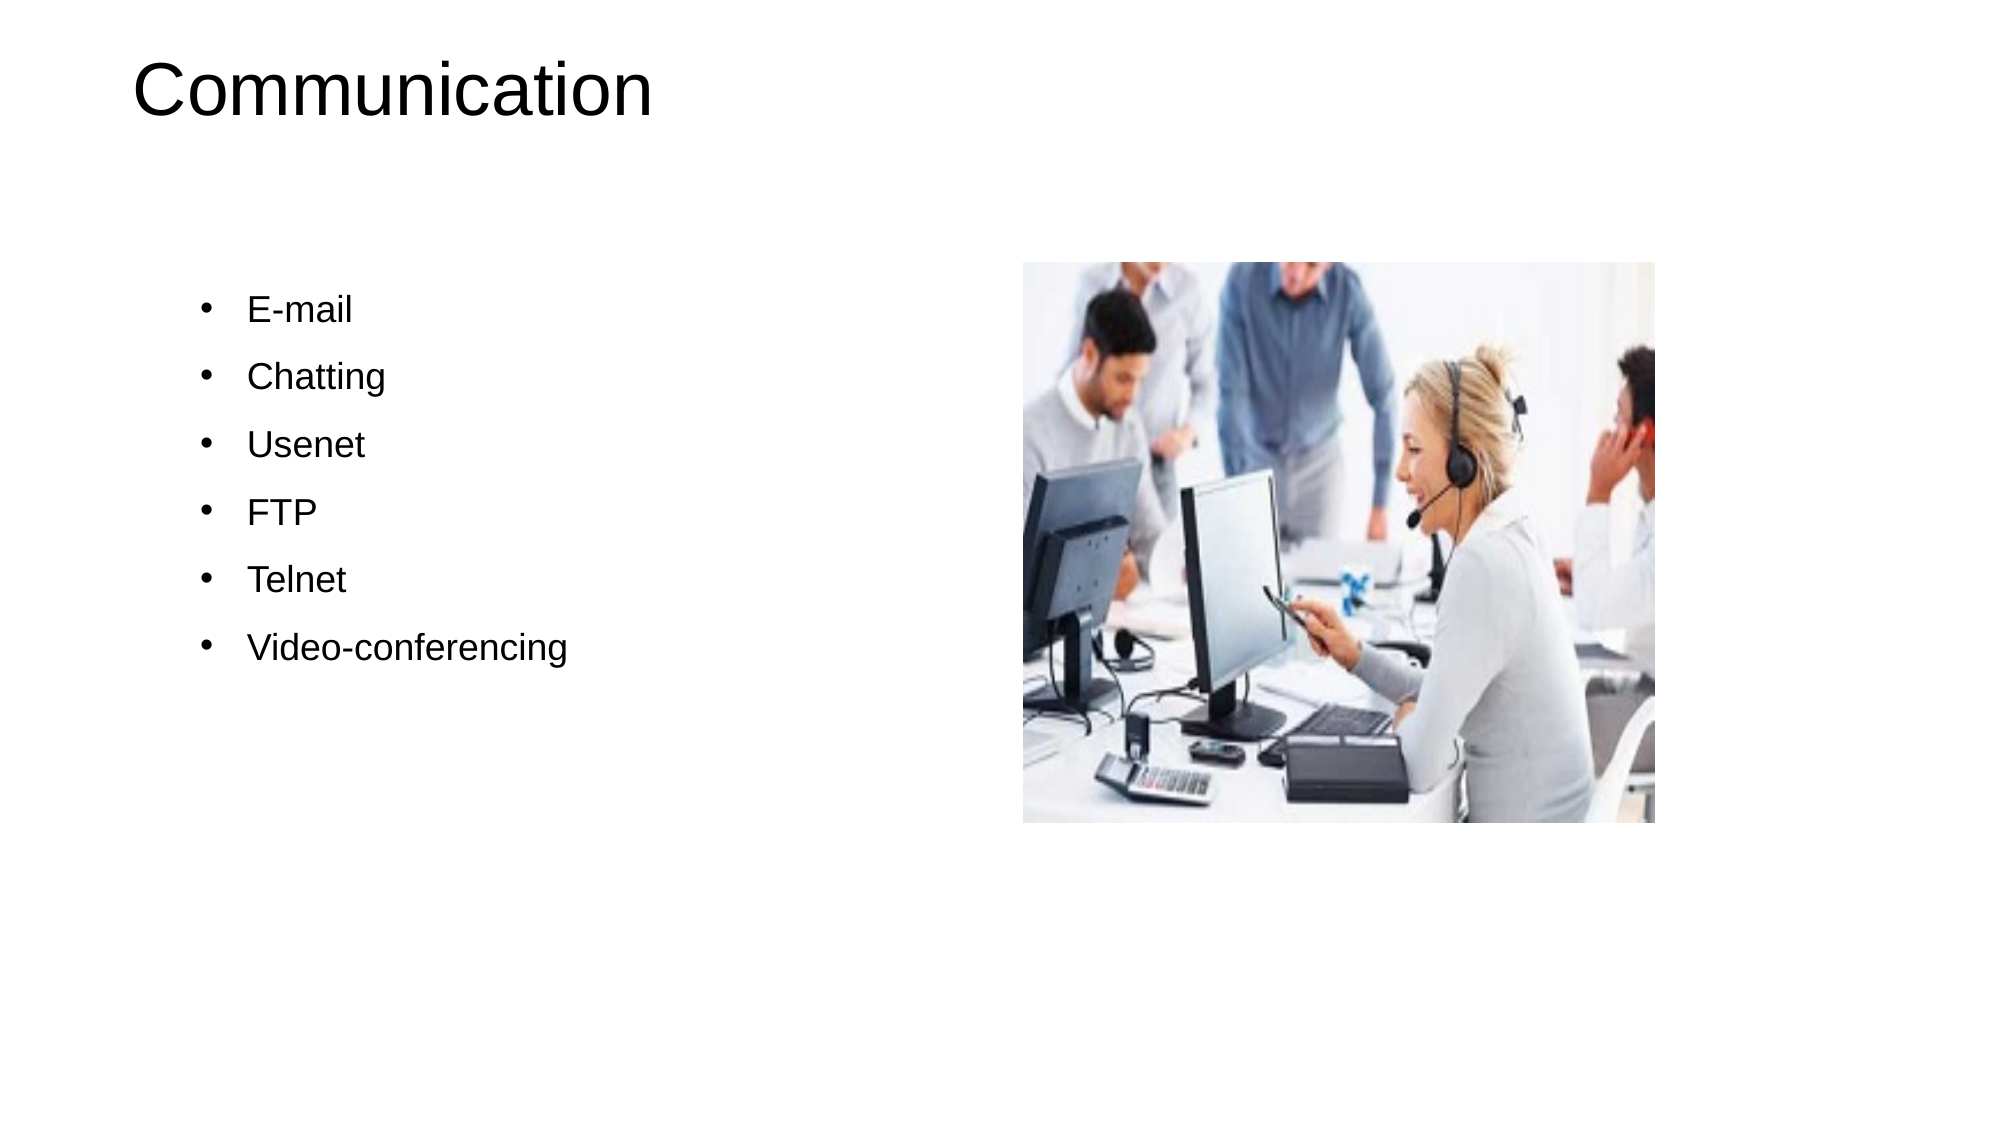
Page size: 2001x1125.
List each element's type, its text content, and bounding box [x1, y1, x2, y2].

list E-mail Chatting Usenet FTP Telnet Video-conferencing [125, 262, 946, 663]
picture [0, 0, 2000, 1125]
title Communication [132, 40, 1868, 135]
